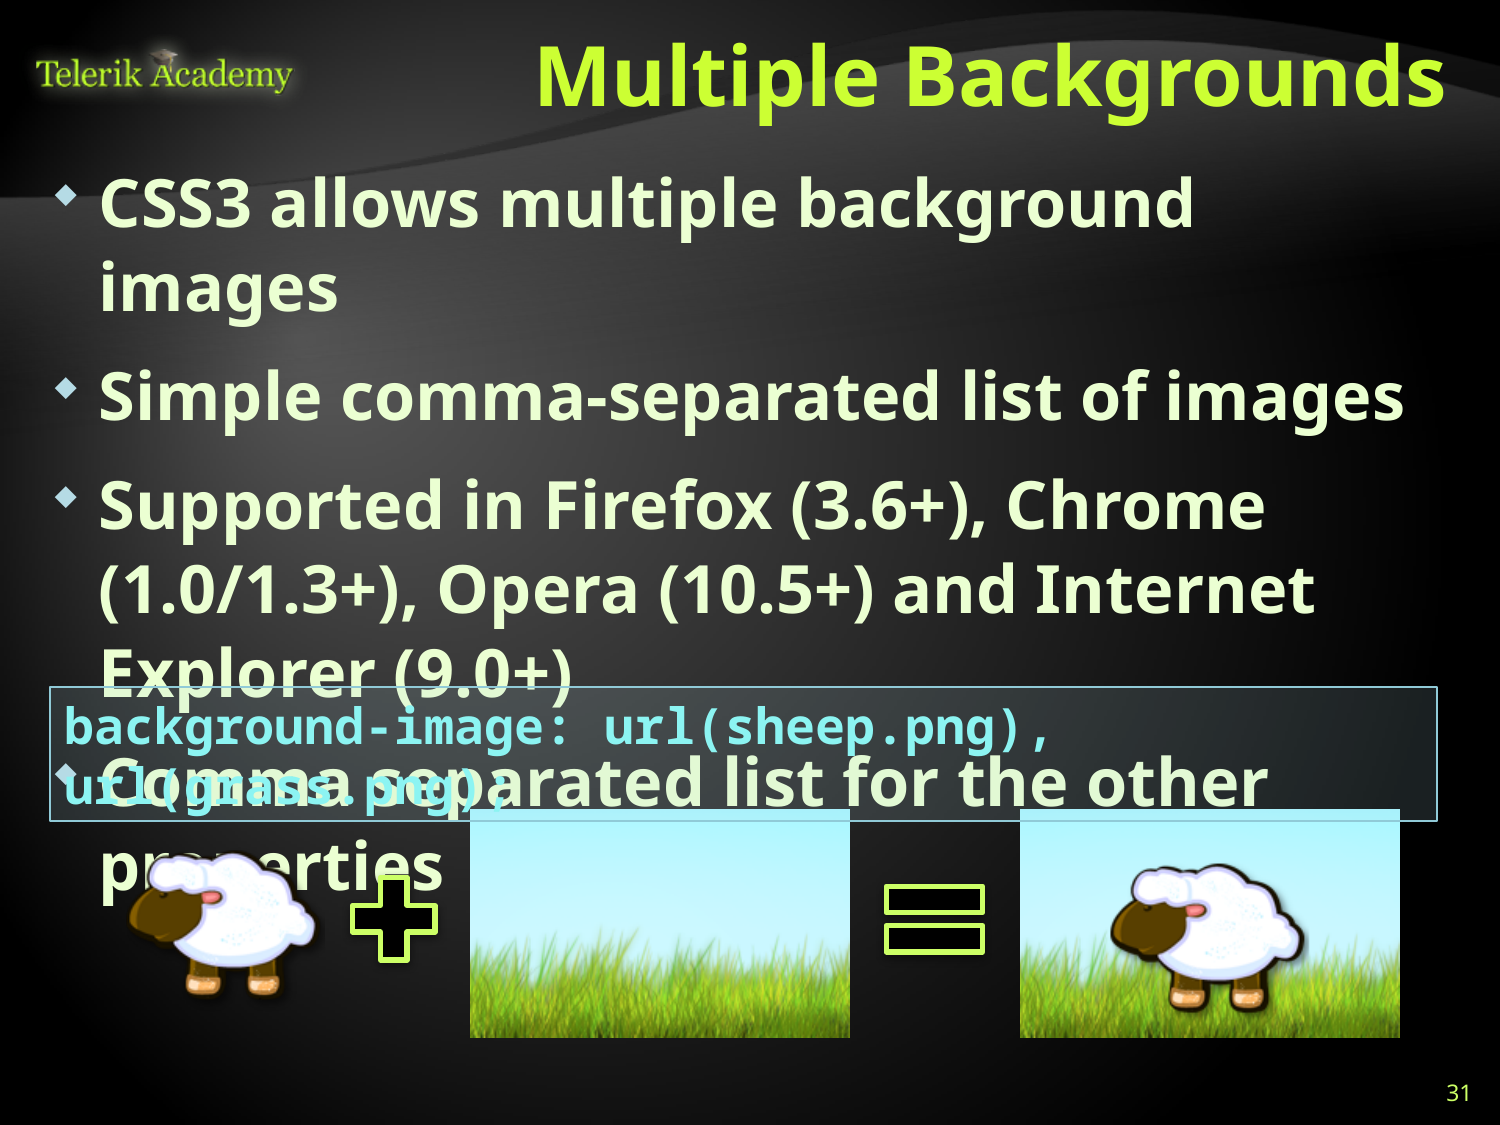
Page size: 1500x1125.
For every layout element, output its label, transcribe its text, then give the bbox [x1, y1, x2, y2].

text_box [884, 884, 985, 915]
text_box [350, 875, 438, 963]
slide_number 31 [1412, 1074, 1488, 1113]
picture [0, 0, 1500, 1125]
text_box [884, 923, 985, 955]
title Multiple Backgrounds [300, 12, 1463, 149]
list CSS3 allows multiple background images Simple comma-separated list of images Supported in Firefox (3.6+), Chrome (1.0/1.3+), Opera (10.5+) and Internet Explorer (9.0+) Comma separated list for the other properties [37, 149, 1463, 1100]
text_box background-image: url(sheep.png), url(grass.png); [50, 686, 1438, 822]
